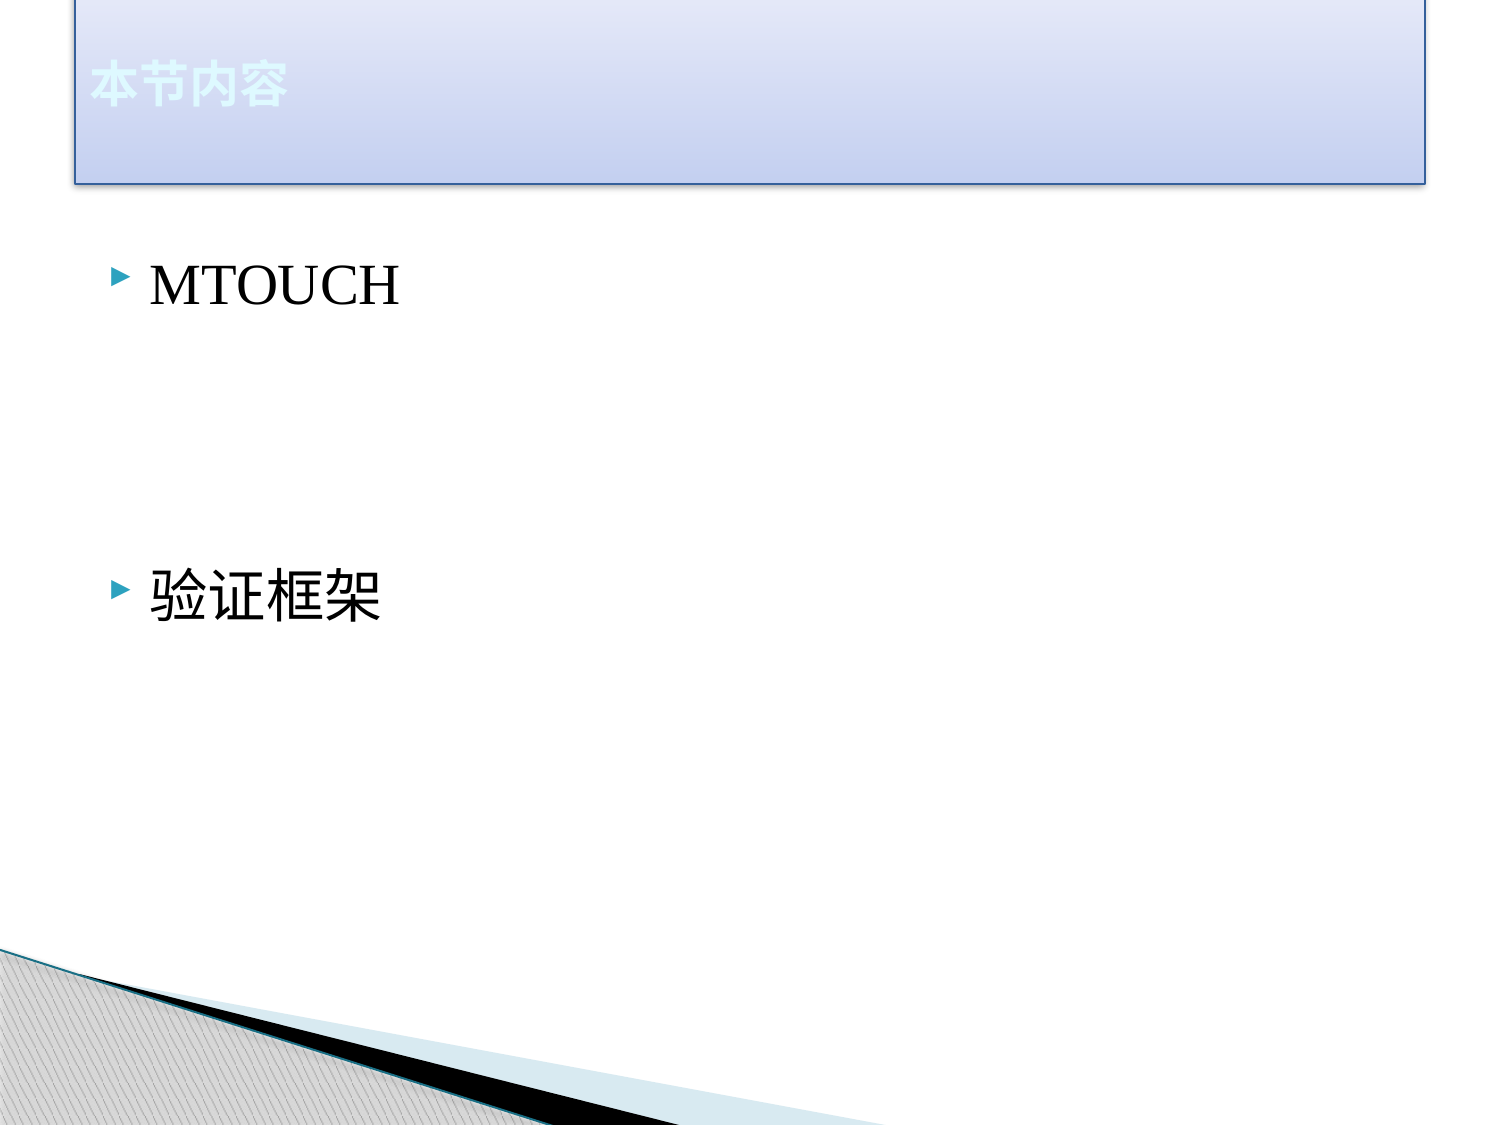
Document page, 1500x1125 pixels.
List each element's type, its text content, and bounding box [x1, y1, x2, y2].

list MTOUCH 验证框架 [74, 190, 1426, 913]
title 本节内容 [74, 0, 1426, 185]
